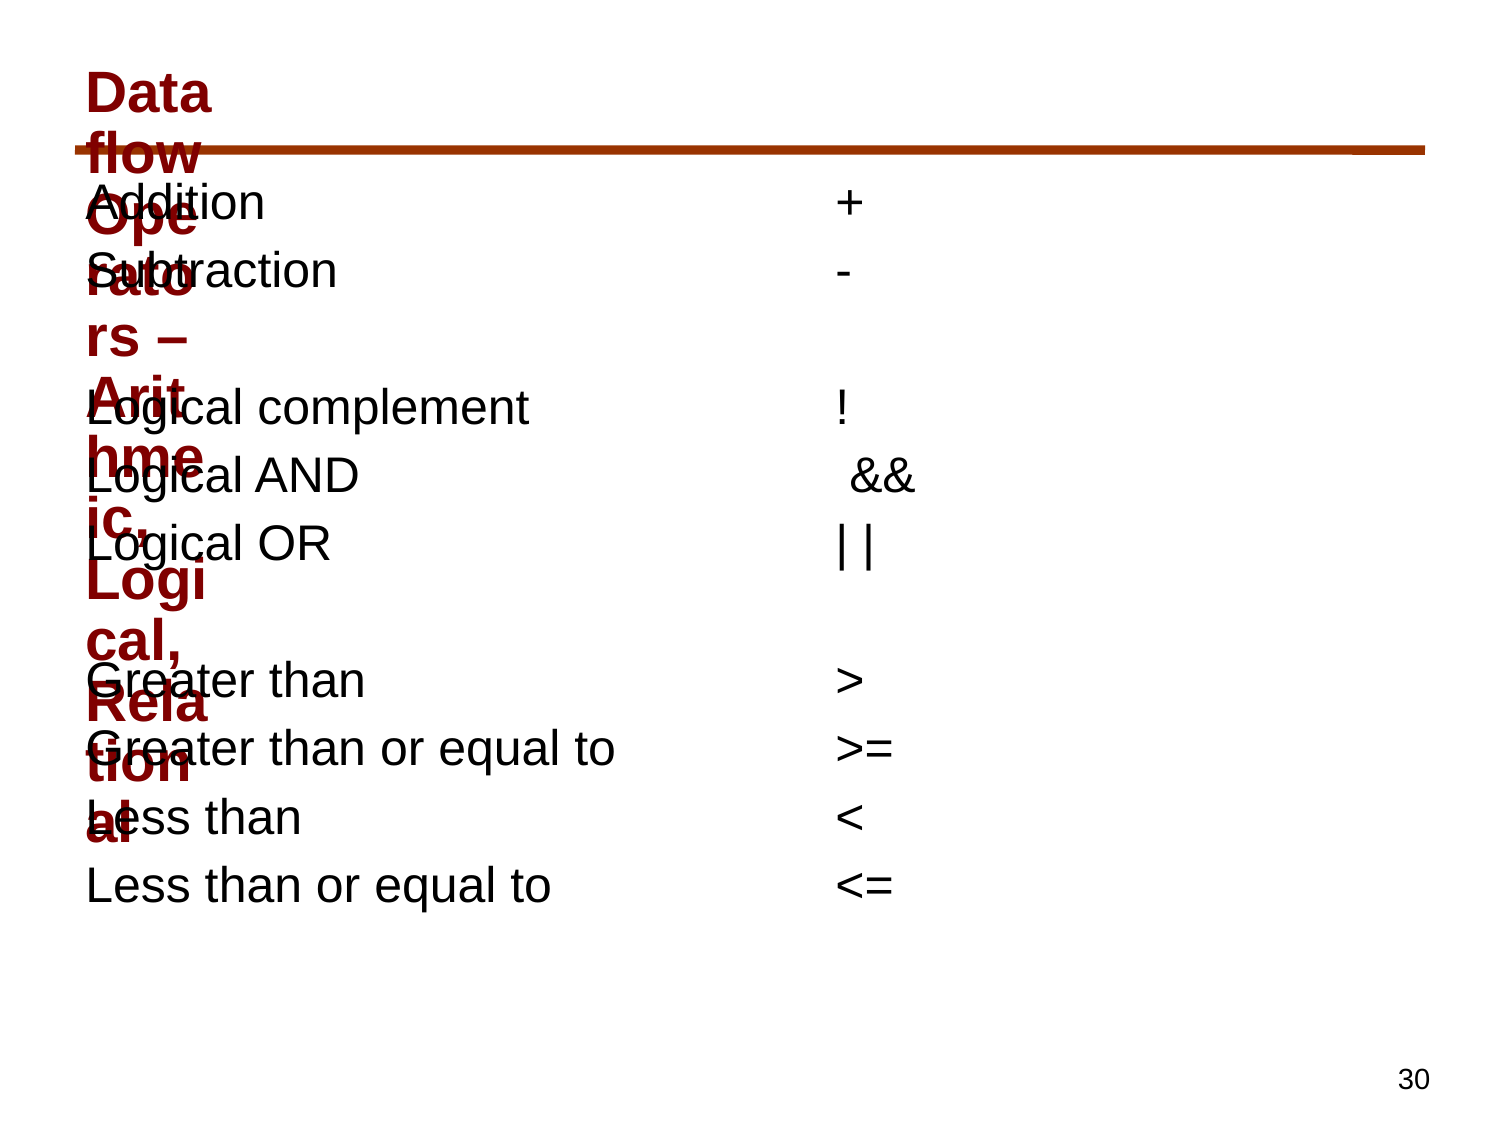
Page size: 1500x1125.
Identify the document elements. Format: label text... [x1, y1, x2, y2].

title Dataflow Operators – Arithmeic, Logical, Relational [74, 59, 226, 136]
list Addition + Subtraction - Logical complement ! Logical AND && Logical OR | | Greater than > Greater than or equal to >= Less than < Less than or equal to <= [74, 164, 1426, 925]
